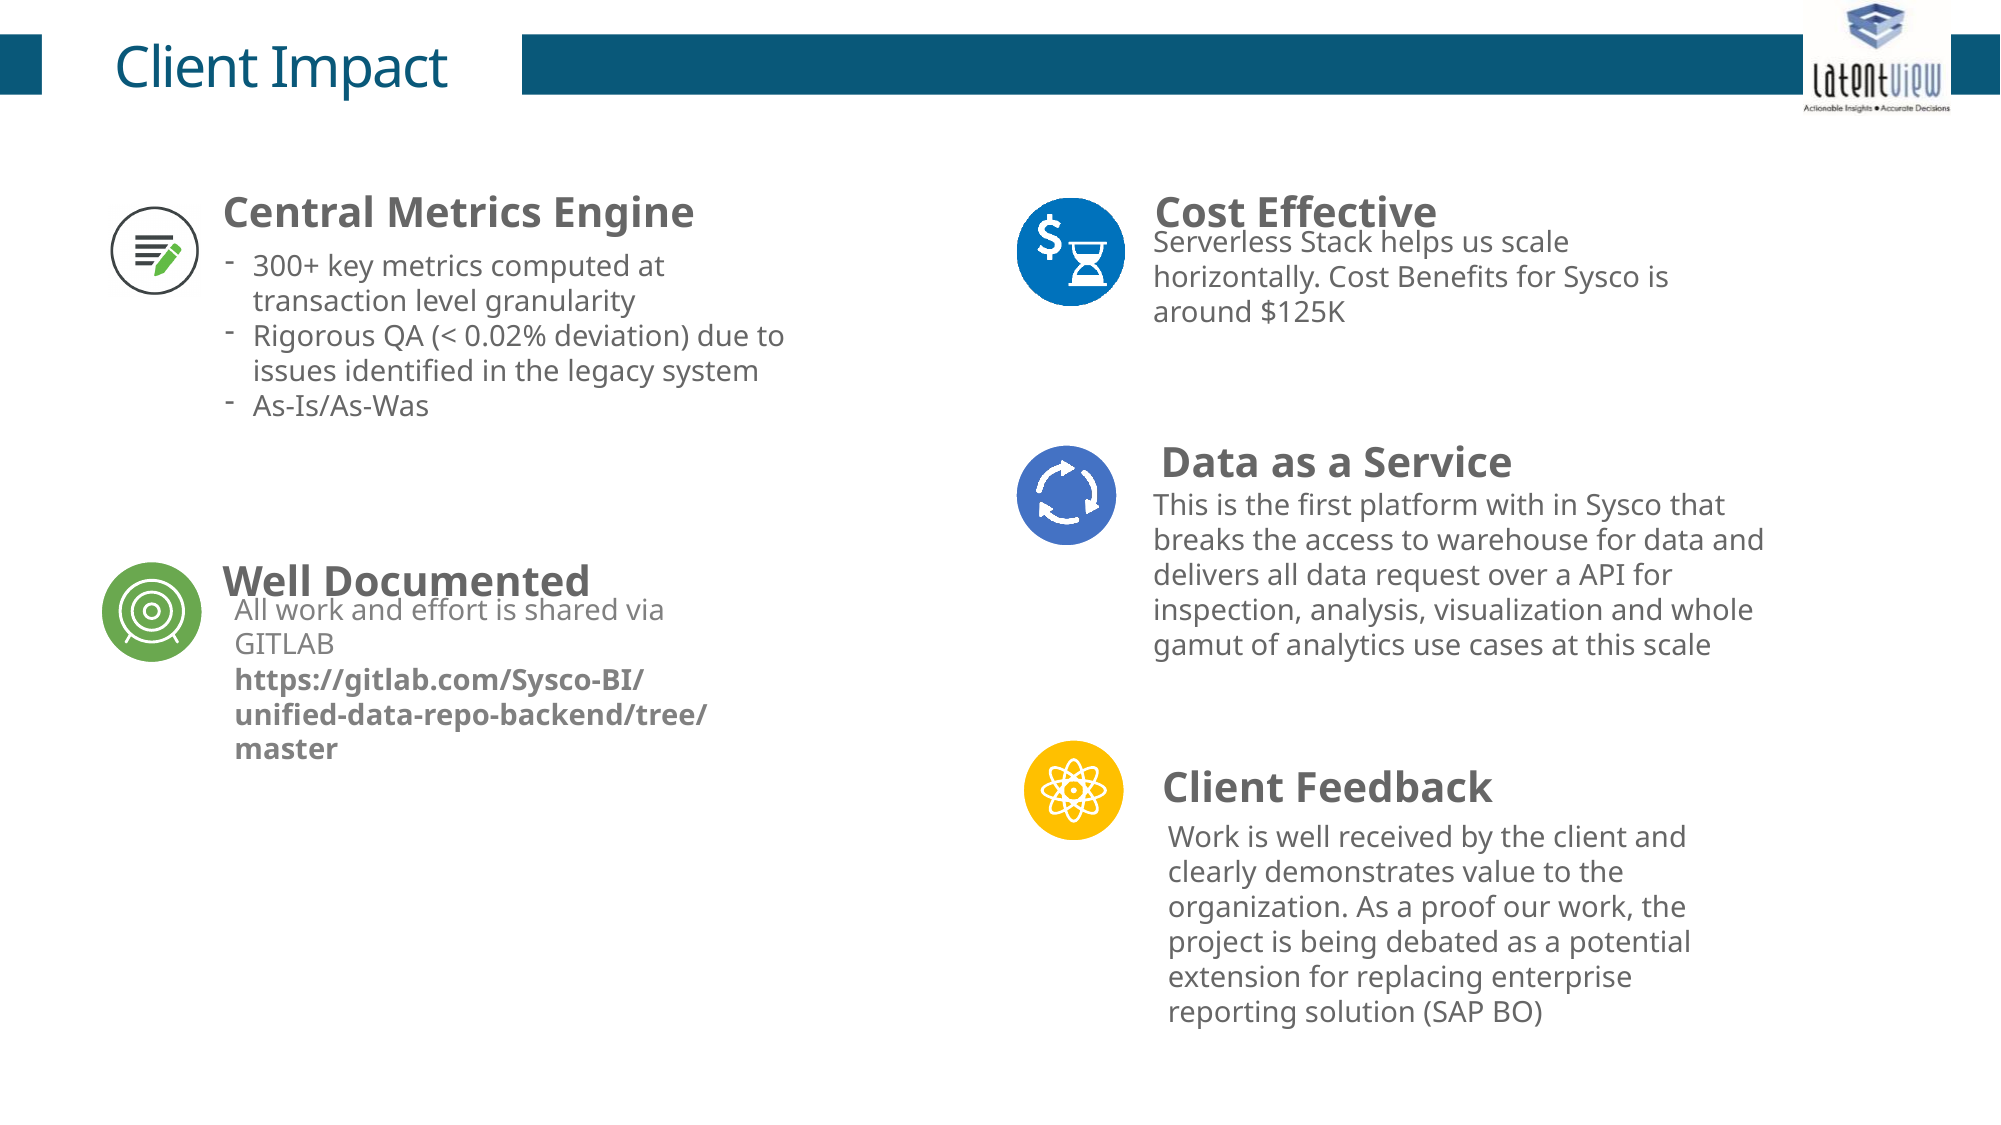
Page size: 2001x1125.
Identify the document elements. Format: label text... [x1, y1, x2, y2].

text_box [1147, 751, 1776, 963]
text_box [1138, 191, 1742, 308]
picture [1015, 196, 1126, 307]
text_box [0, 34, 41, 95]
picture [108, 204, 201, 297]
text_box Well Documented [207, 552, 649, 606]
text_box Client Impact [41, 19, 522, 110]
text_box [1013, 442, 1120, 549]
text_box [1020, 737, 1127, 844]
picture [1803, 0, 1951, 116]
text_box [1951, 34, 2000, 95]
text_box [98, 559, 205, 665]
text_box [1138, 442, 1896, 606]
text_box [207, 194, 827, 437]
text_box All work and effort is shared via GITLAB https://gitlab.com/Sysco-BI/unified-data-repo-backend/tree/master [219, 639, 769, 717]
text_box [522, 34, 1803, 95]
